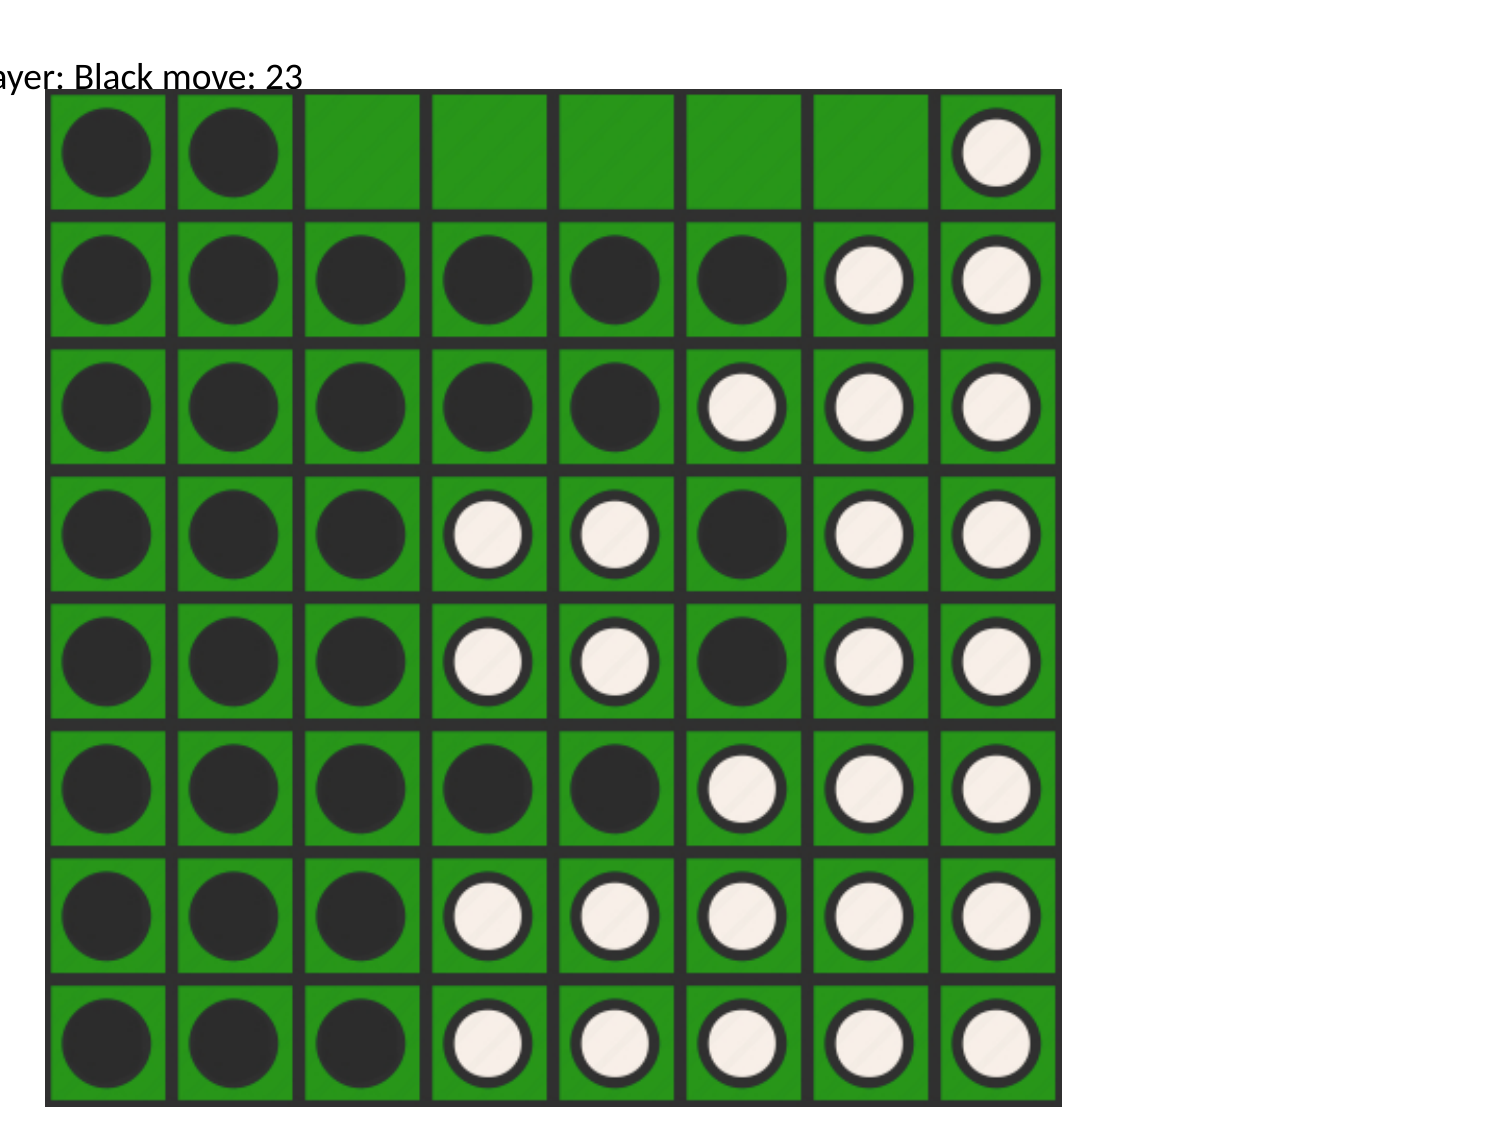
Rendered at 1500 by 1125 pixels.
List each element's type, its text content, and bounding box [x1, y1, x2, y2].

picture [44, 89, 1062, 1107]
text_box turn: 55 player: Black move: 23 [0, 44, 319, 105]
